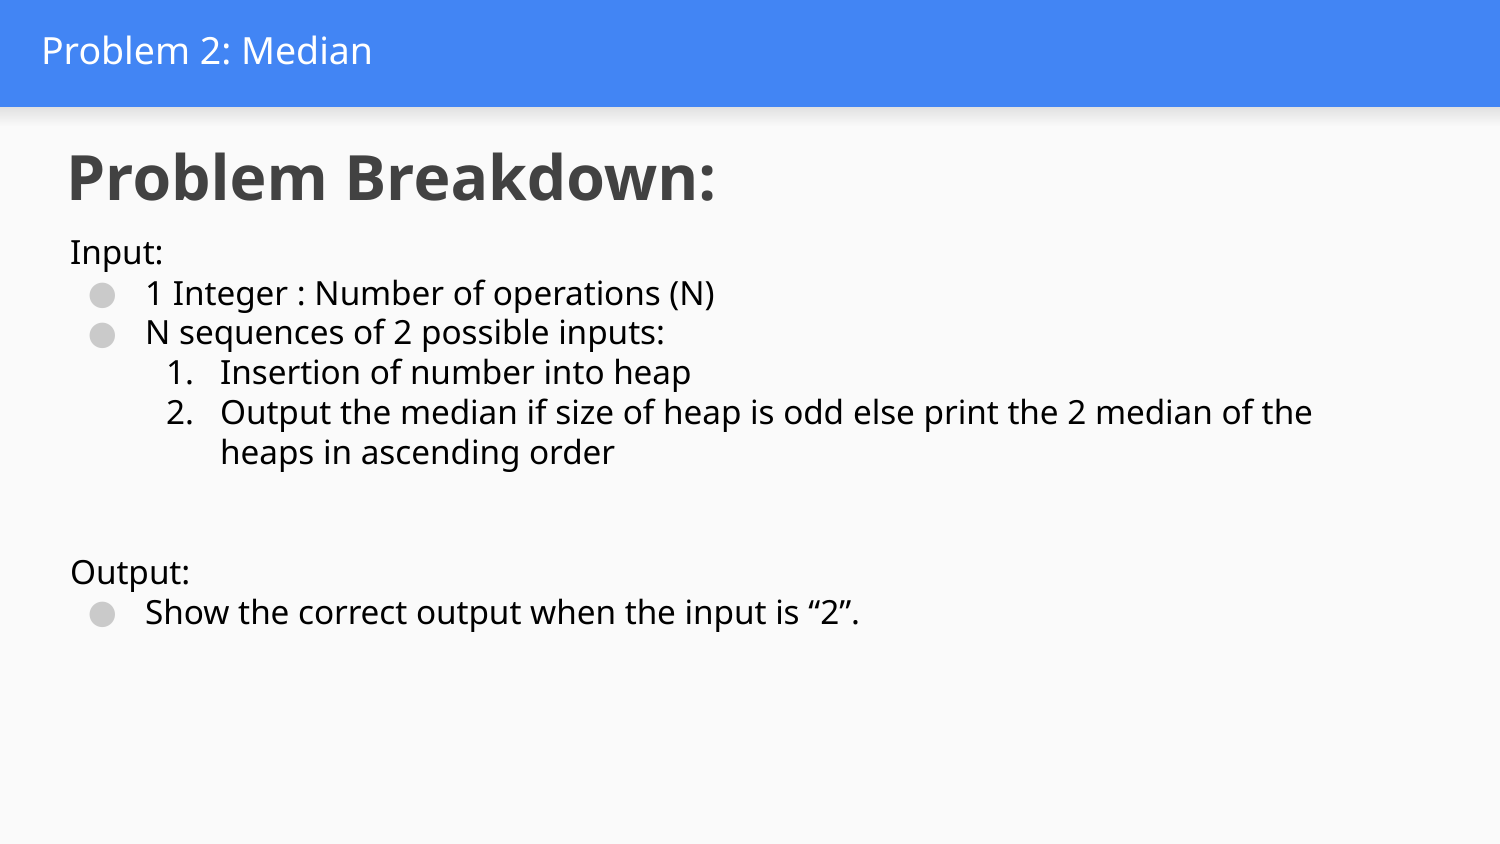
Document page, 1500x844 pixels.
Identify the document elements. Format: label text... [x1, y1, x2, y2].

text_box Input: 1 Integer : Number of operations (N) N sequences of 2 possible inputs: Insertion of number into heap Output the median if size of heap is odd else print the 2 median of the heaps in ascending order Output: Show the correct output when the input is “2”. [55, 217, 1401, 818]
text_box Problem Breakdown: [51, 122, 1449, 217]
title Problem 2: Median [26, 0, 1474, 99]
